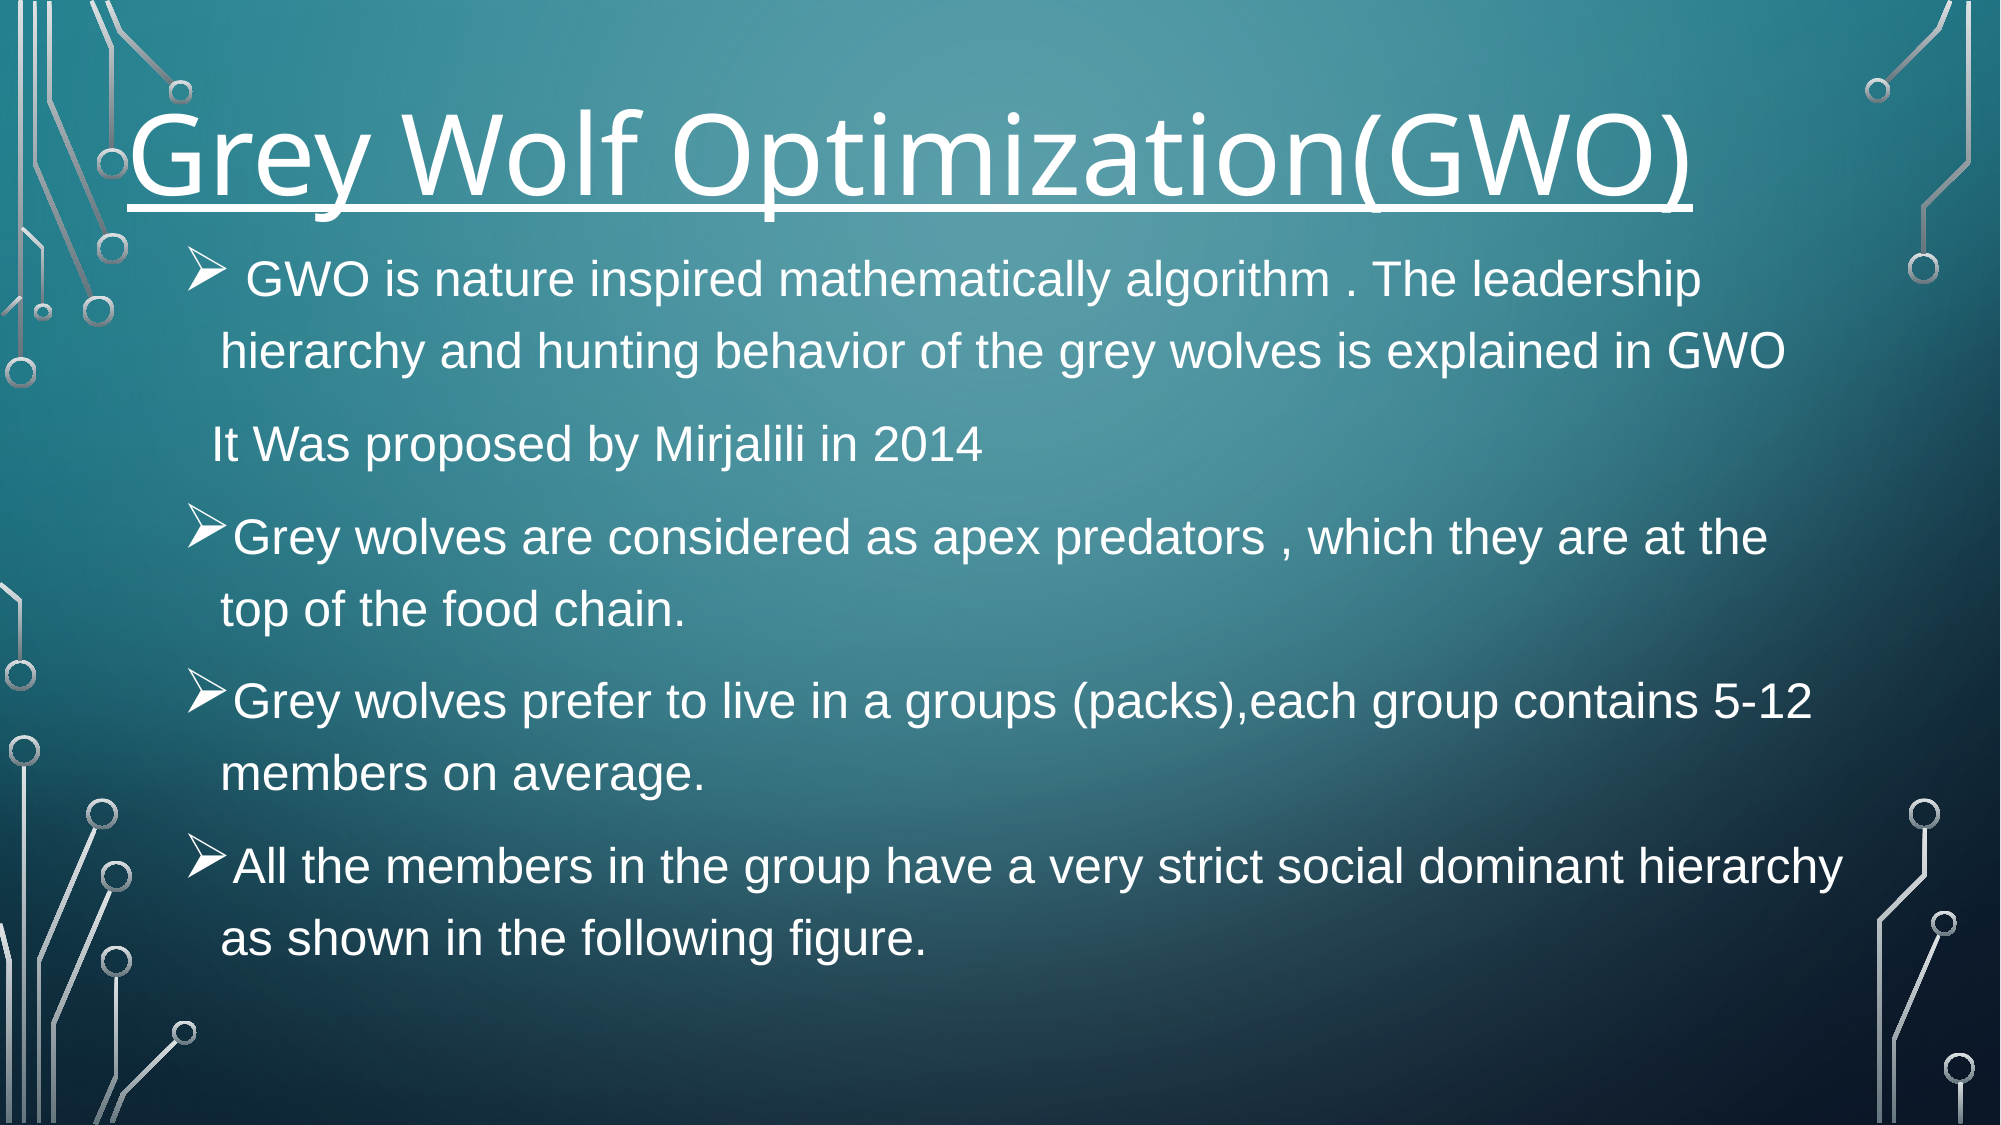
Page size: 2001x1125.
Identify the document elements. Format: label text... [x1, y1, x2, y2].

list GWO is nature inspired mathematically algorithm . The leadership hierarchy and hunting behavior of the grey wolves is explained in GWO It Was proposed by Mirjalili in 2014 Grey wolves are considered as apex predators , which they are at the top of the food chain. Grey wolves prefer to live in a groups (packs),each group contains 5-12 members on average. All the members in the group have a very strict social dominant hierarchy as shown in the following figure. [167, 226, 1864, 1094]
text_box Grey Wolf Optimization(GWO) [111, 75, 1708, 226]
